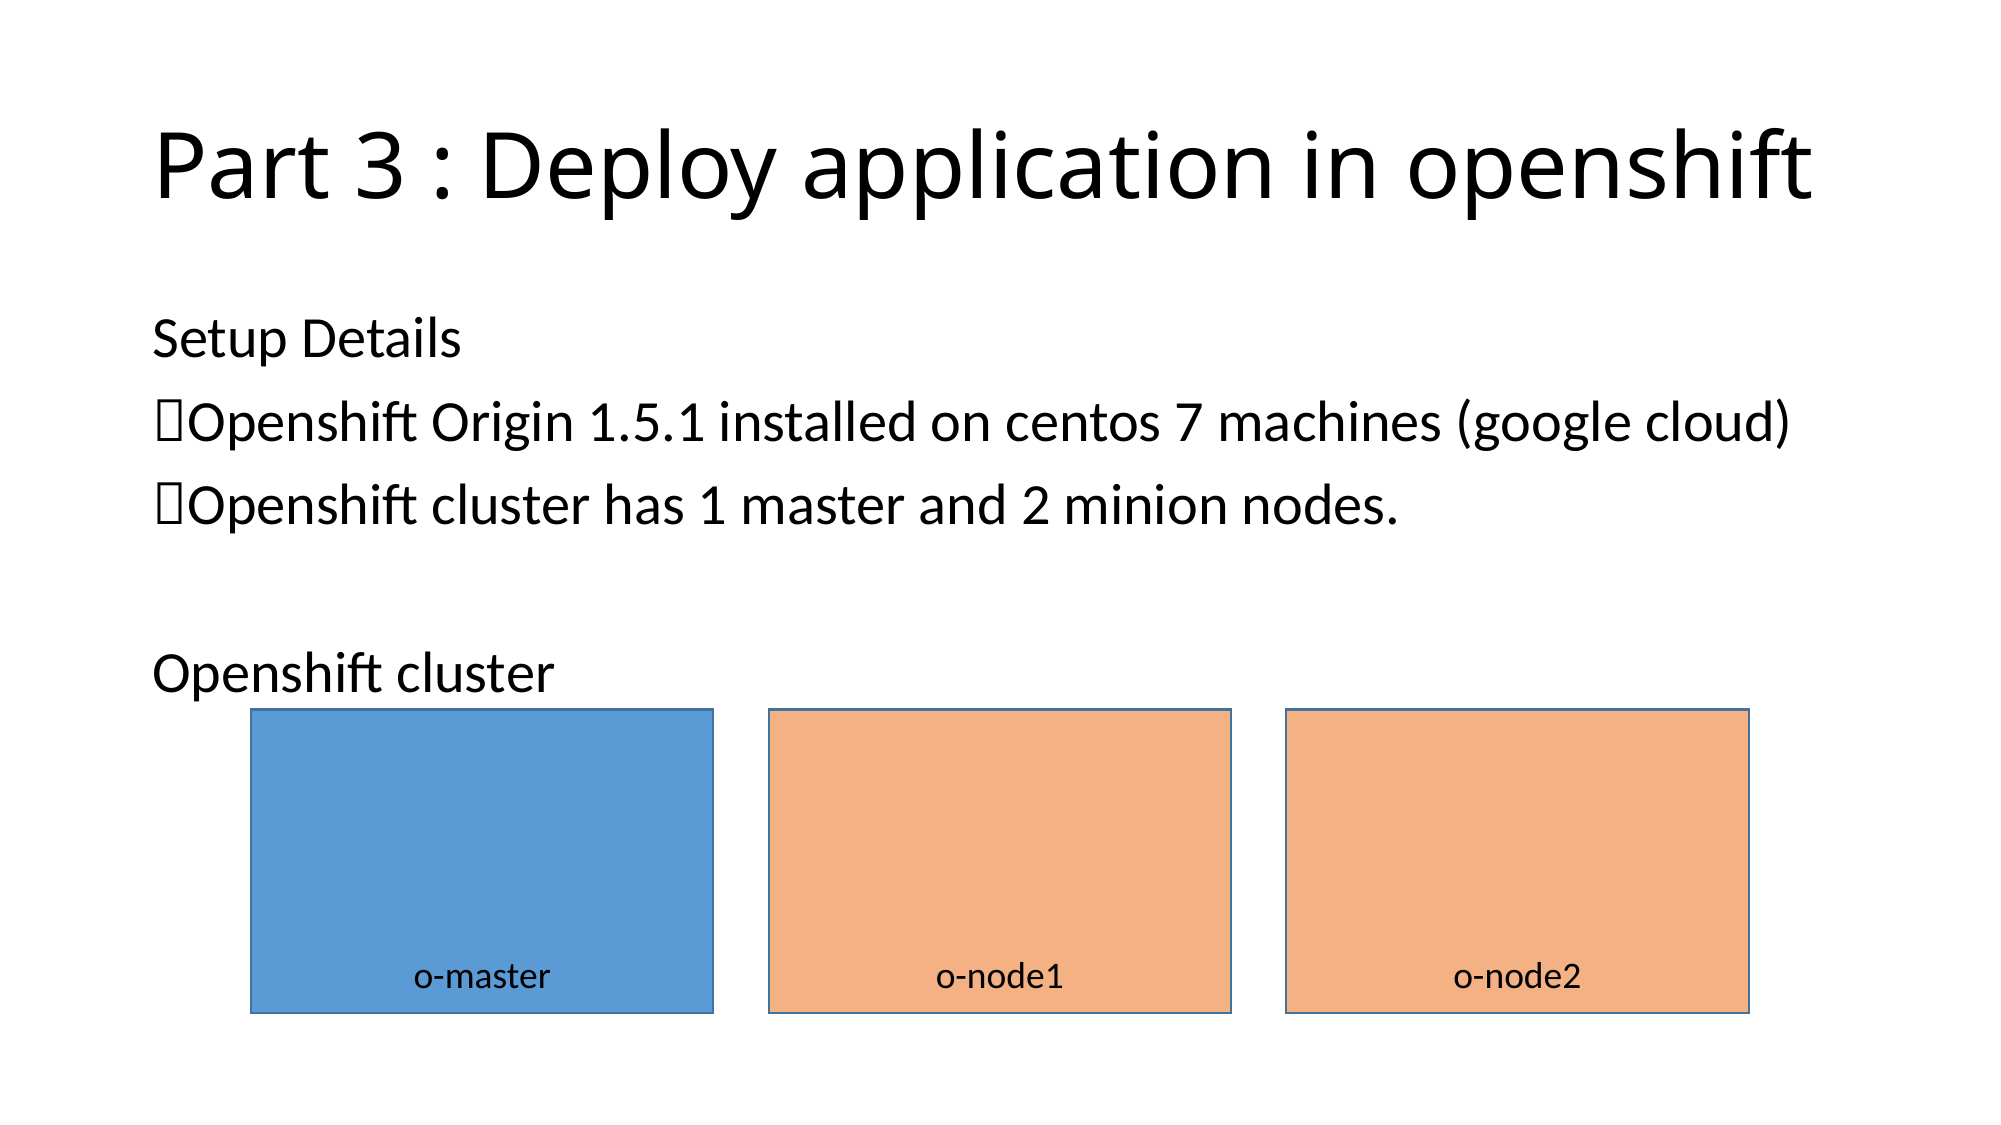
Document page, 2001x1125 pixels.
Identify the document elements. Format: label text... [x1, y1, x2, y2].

text_box o-master [250, 708, 714, 1014]
text_box o-node2 [1285, 708, 1750, 1014]
list Setup Details Openshift Origin 1.5.1 installed on centos 7 machines (google cloud) Openshift cluster has 1 master and 2 minion nodes. Openshift cluster [137, 299, 1863, 1014]
title Part 3 : Deploy application in openshift [137, 59, 1863, 278]
text_box o-node1 [768, 708, 1232, 1014]
